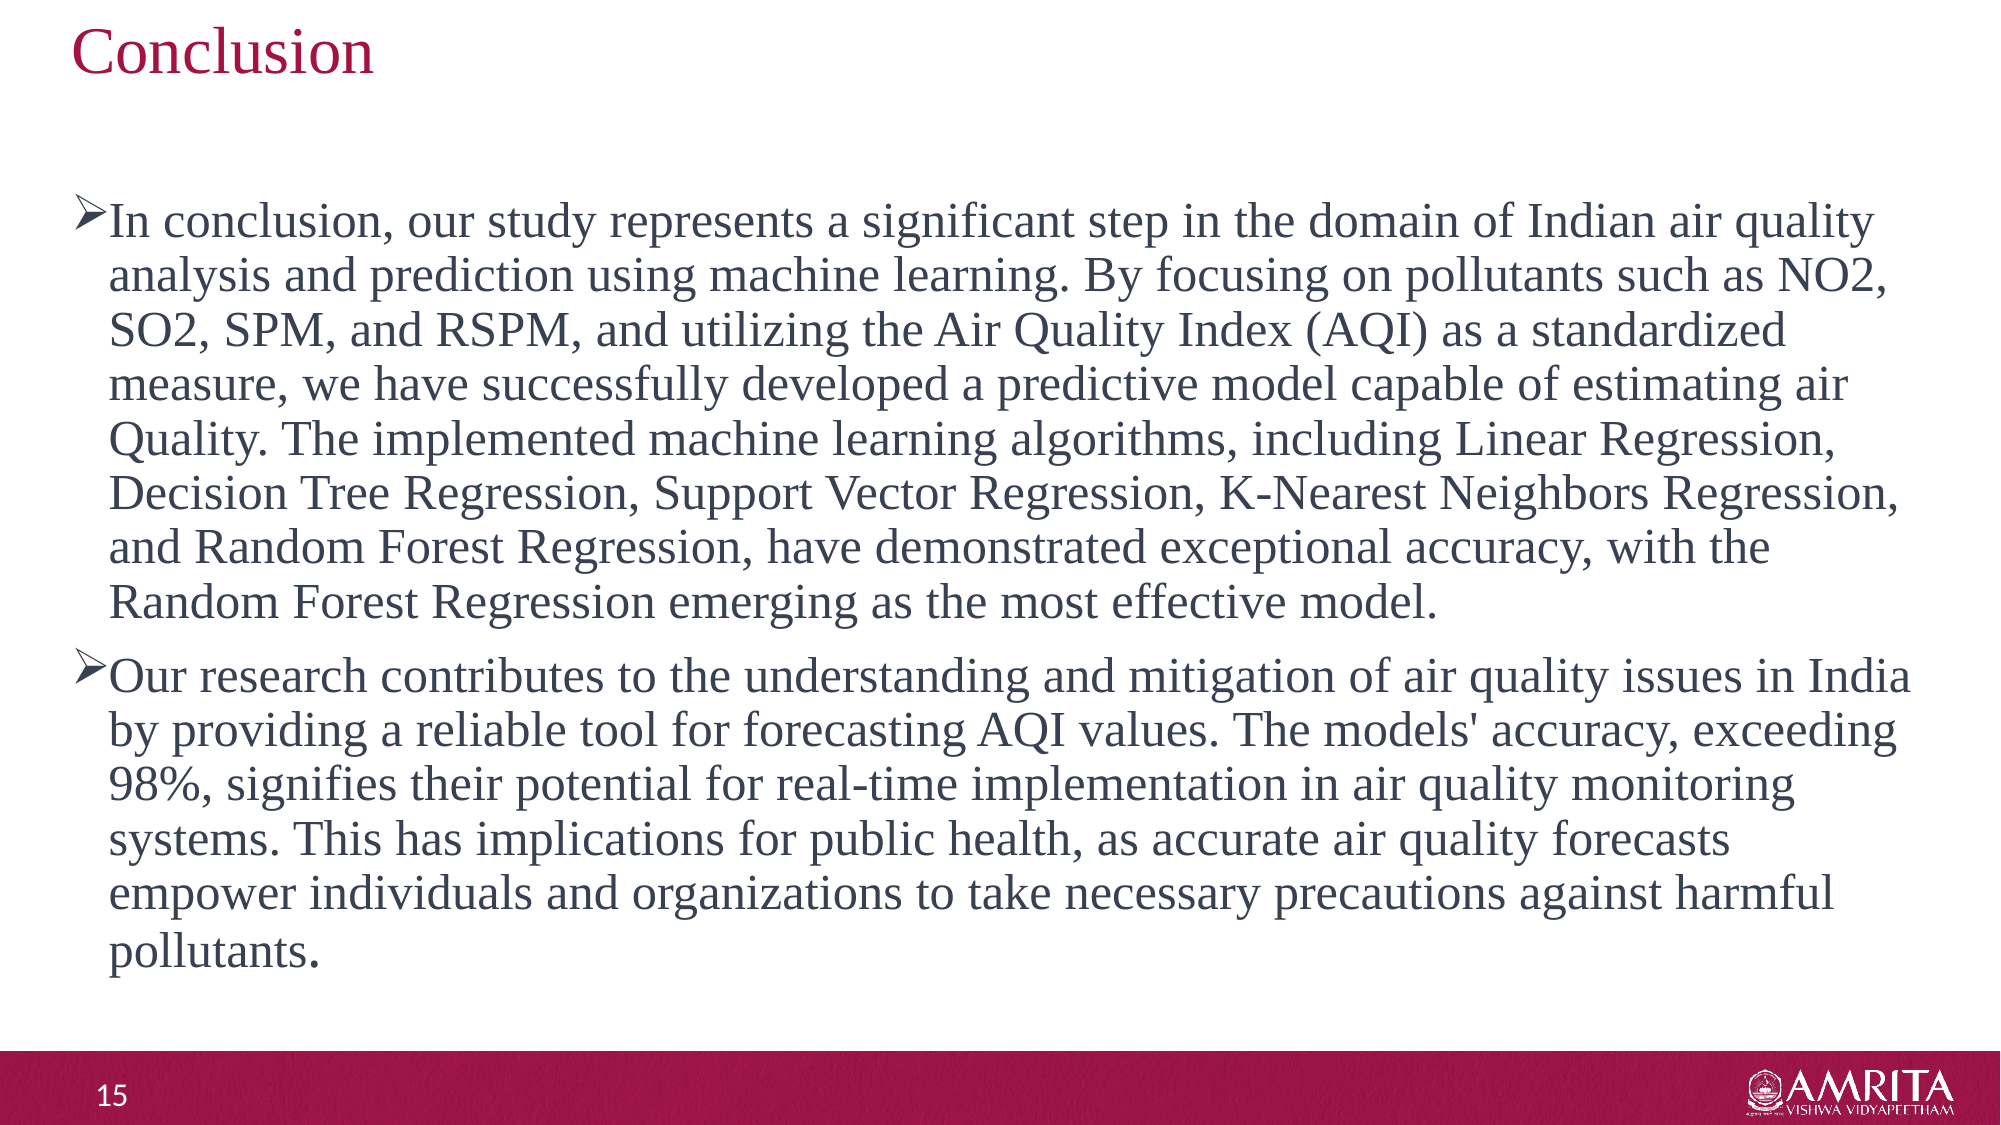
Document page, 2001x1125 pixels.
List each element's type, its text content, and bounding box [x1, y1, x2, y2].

picture [0, 1051, 2001, 1125]
slide_number 15 [19, 1062, 144, 1123]
list In conclusion, our study represents a significant step in the domain of Indian air quality analysis and prediction using machine learning. By focusing on pollutants such as NO2, SO2, SPM, and RSPM, and utilizing the Air Quality Index (AQI) as a standardized measure, we have successfully developed a predictive model capable of estimating air Quality. The implemented machine learning algorithms, including Linear Regression, Decision Tree Regression, Support Vector Regression, K-Nearest Neighbors Regression, and Random Forest Regression, have demonstrated exceptional accuracy, with the Random Forest Regression emerging as the most effective model. Our research contributes to the understanding and mitigation of air quality issues in India by providing a reliable tool for forecasting AQI values. The models' accuracy, exceeding 98%, signifies their potential for real-time implementation in air quality monitoring systems. This has implications for public health, as accurate air quality forecasts empower individuals and organizations to take necessary precautions against harmful pollutants. [55, 186, 1933, 992]
title Conclusion [55, 57, 1933, 127]
